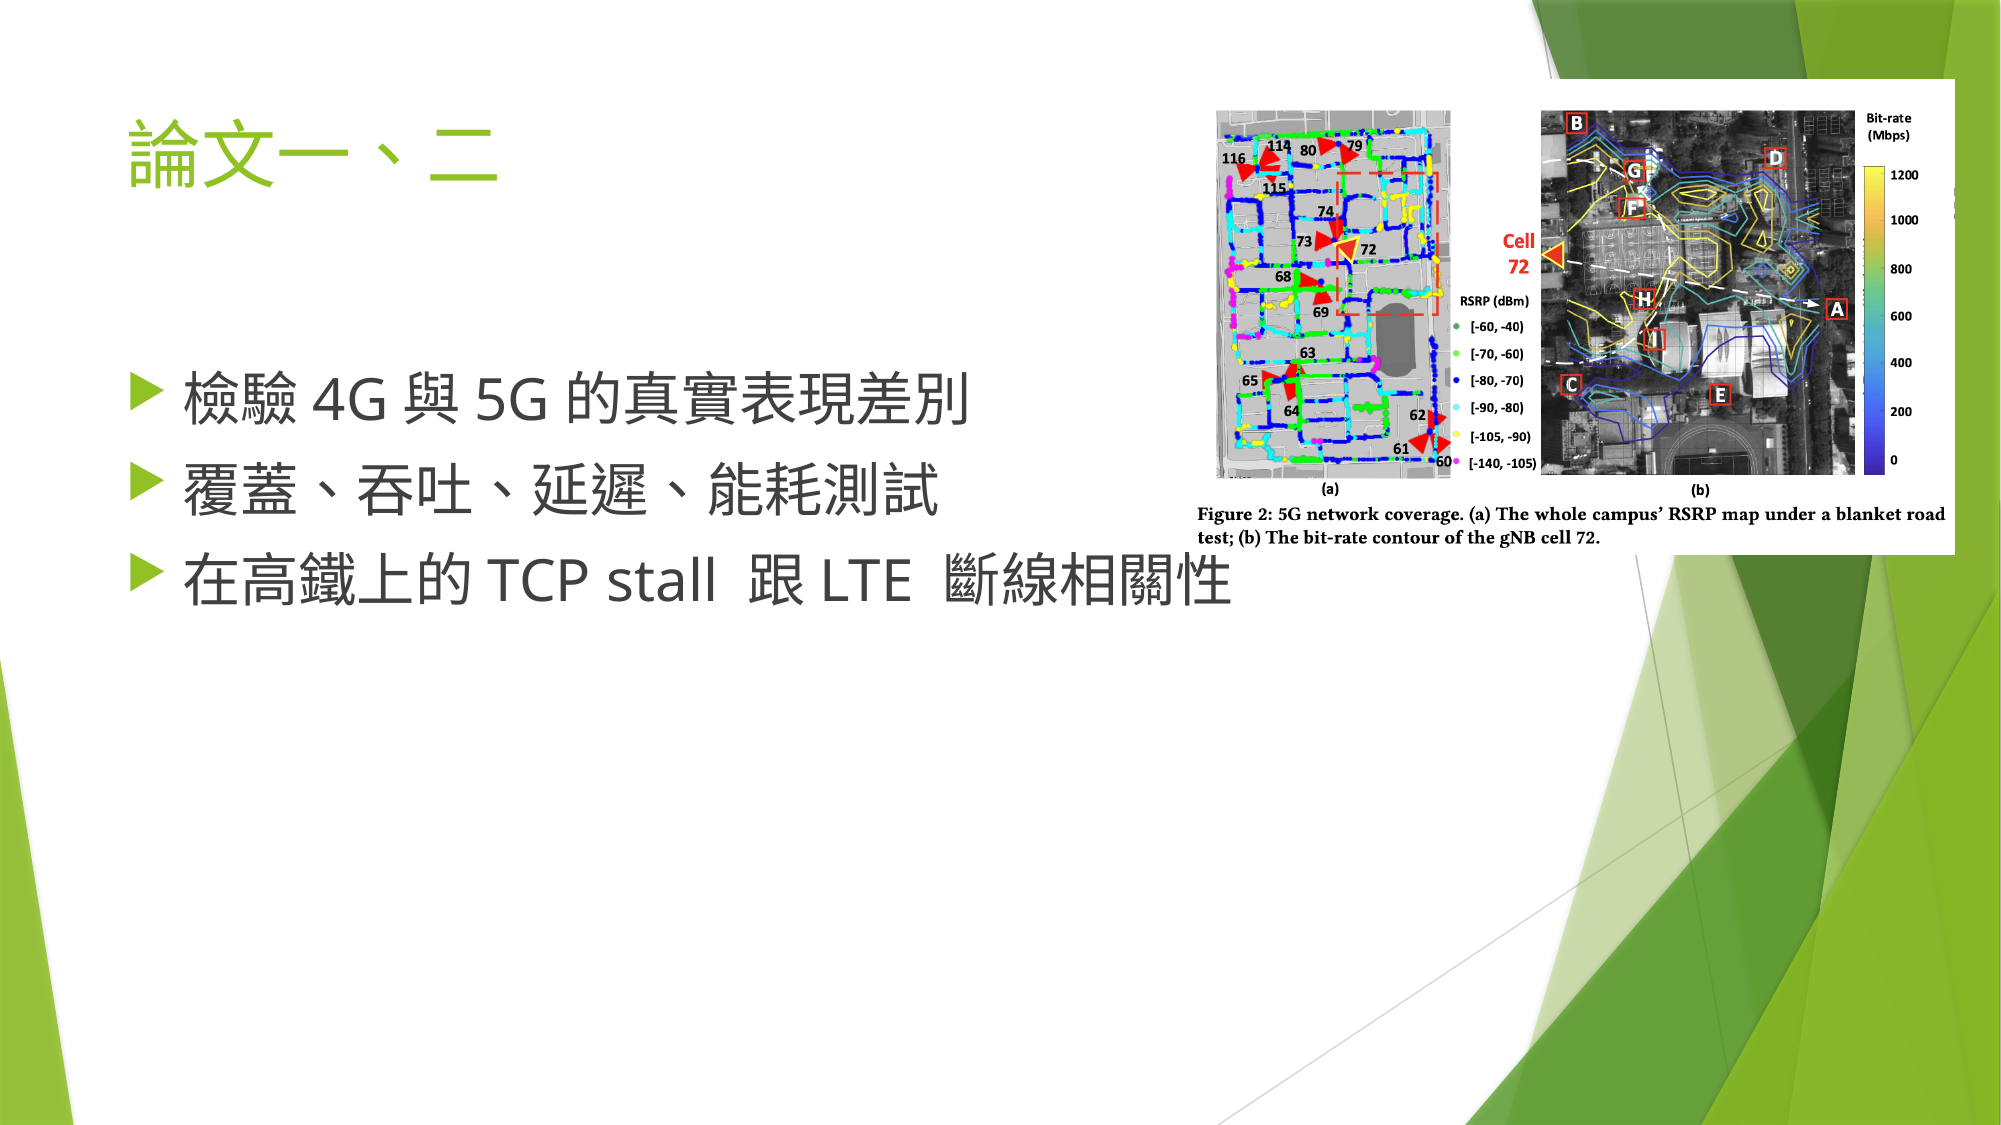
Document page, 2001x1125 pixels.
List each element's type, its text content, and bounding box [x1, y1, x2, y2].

list 檢驗4G與5G的真實表現差別 覆蓋、吞吐、延遲、能耗測試 在高鐵上的TCP stall 跟LTE 斷線相關性 [111, 354, 1522, 992]
picture [1188, 78, 1956, 555]
title 論文一、二 [111, 99, 1184, 317]
